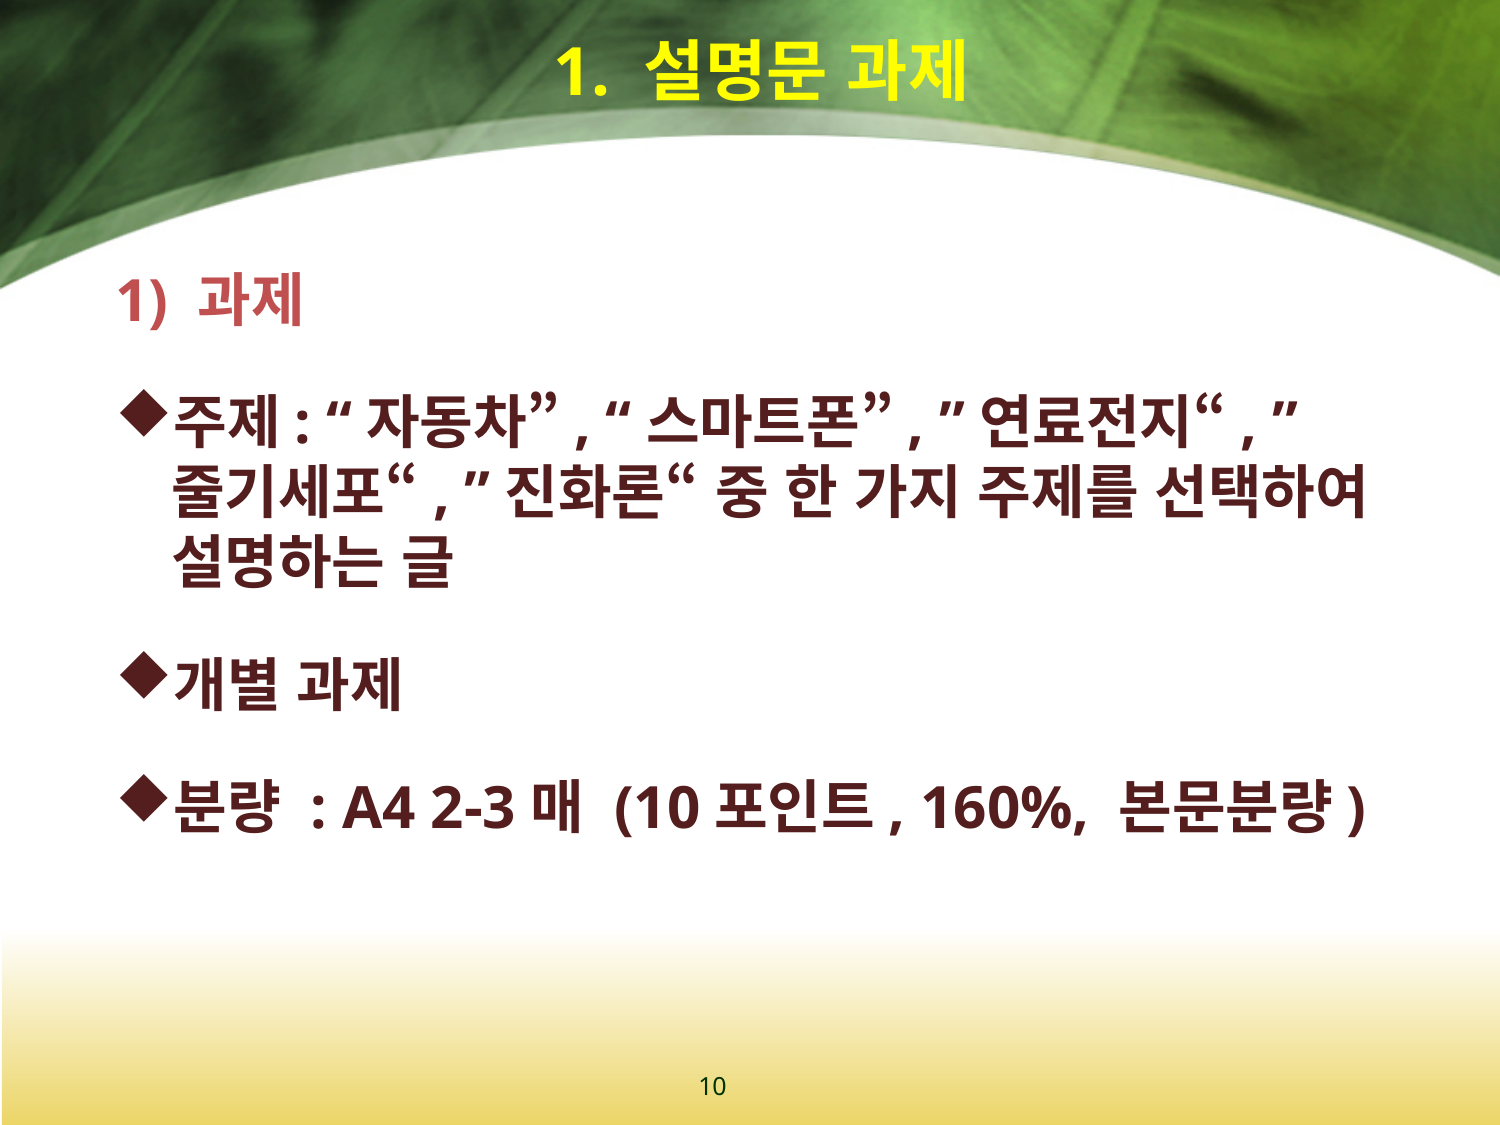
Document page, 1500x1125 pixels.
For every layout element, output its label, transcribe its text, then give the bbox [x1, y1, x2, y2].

slide_number 10 [537, 1062, 888, 1113]
picture [0, 0, 1500, 468]
list 1) 과제 주제: “자동차”, “스마트폰”, ”연료전지“, ”줄기세포“, ”진화론“ 중 한 가지 주제를 선택하여 설명하는 글 개별 과제 분량 : A4 2-3매 (10포인트, 160%, 본문분량) [100, 255, 1426, 1038]
title 1. 설명문 과제 [88, 18, 1436, 120]
